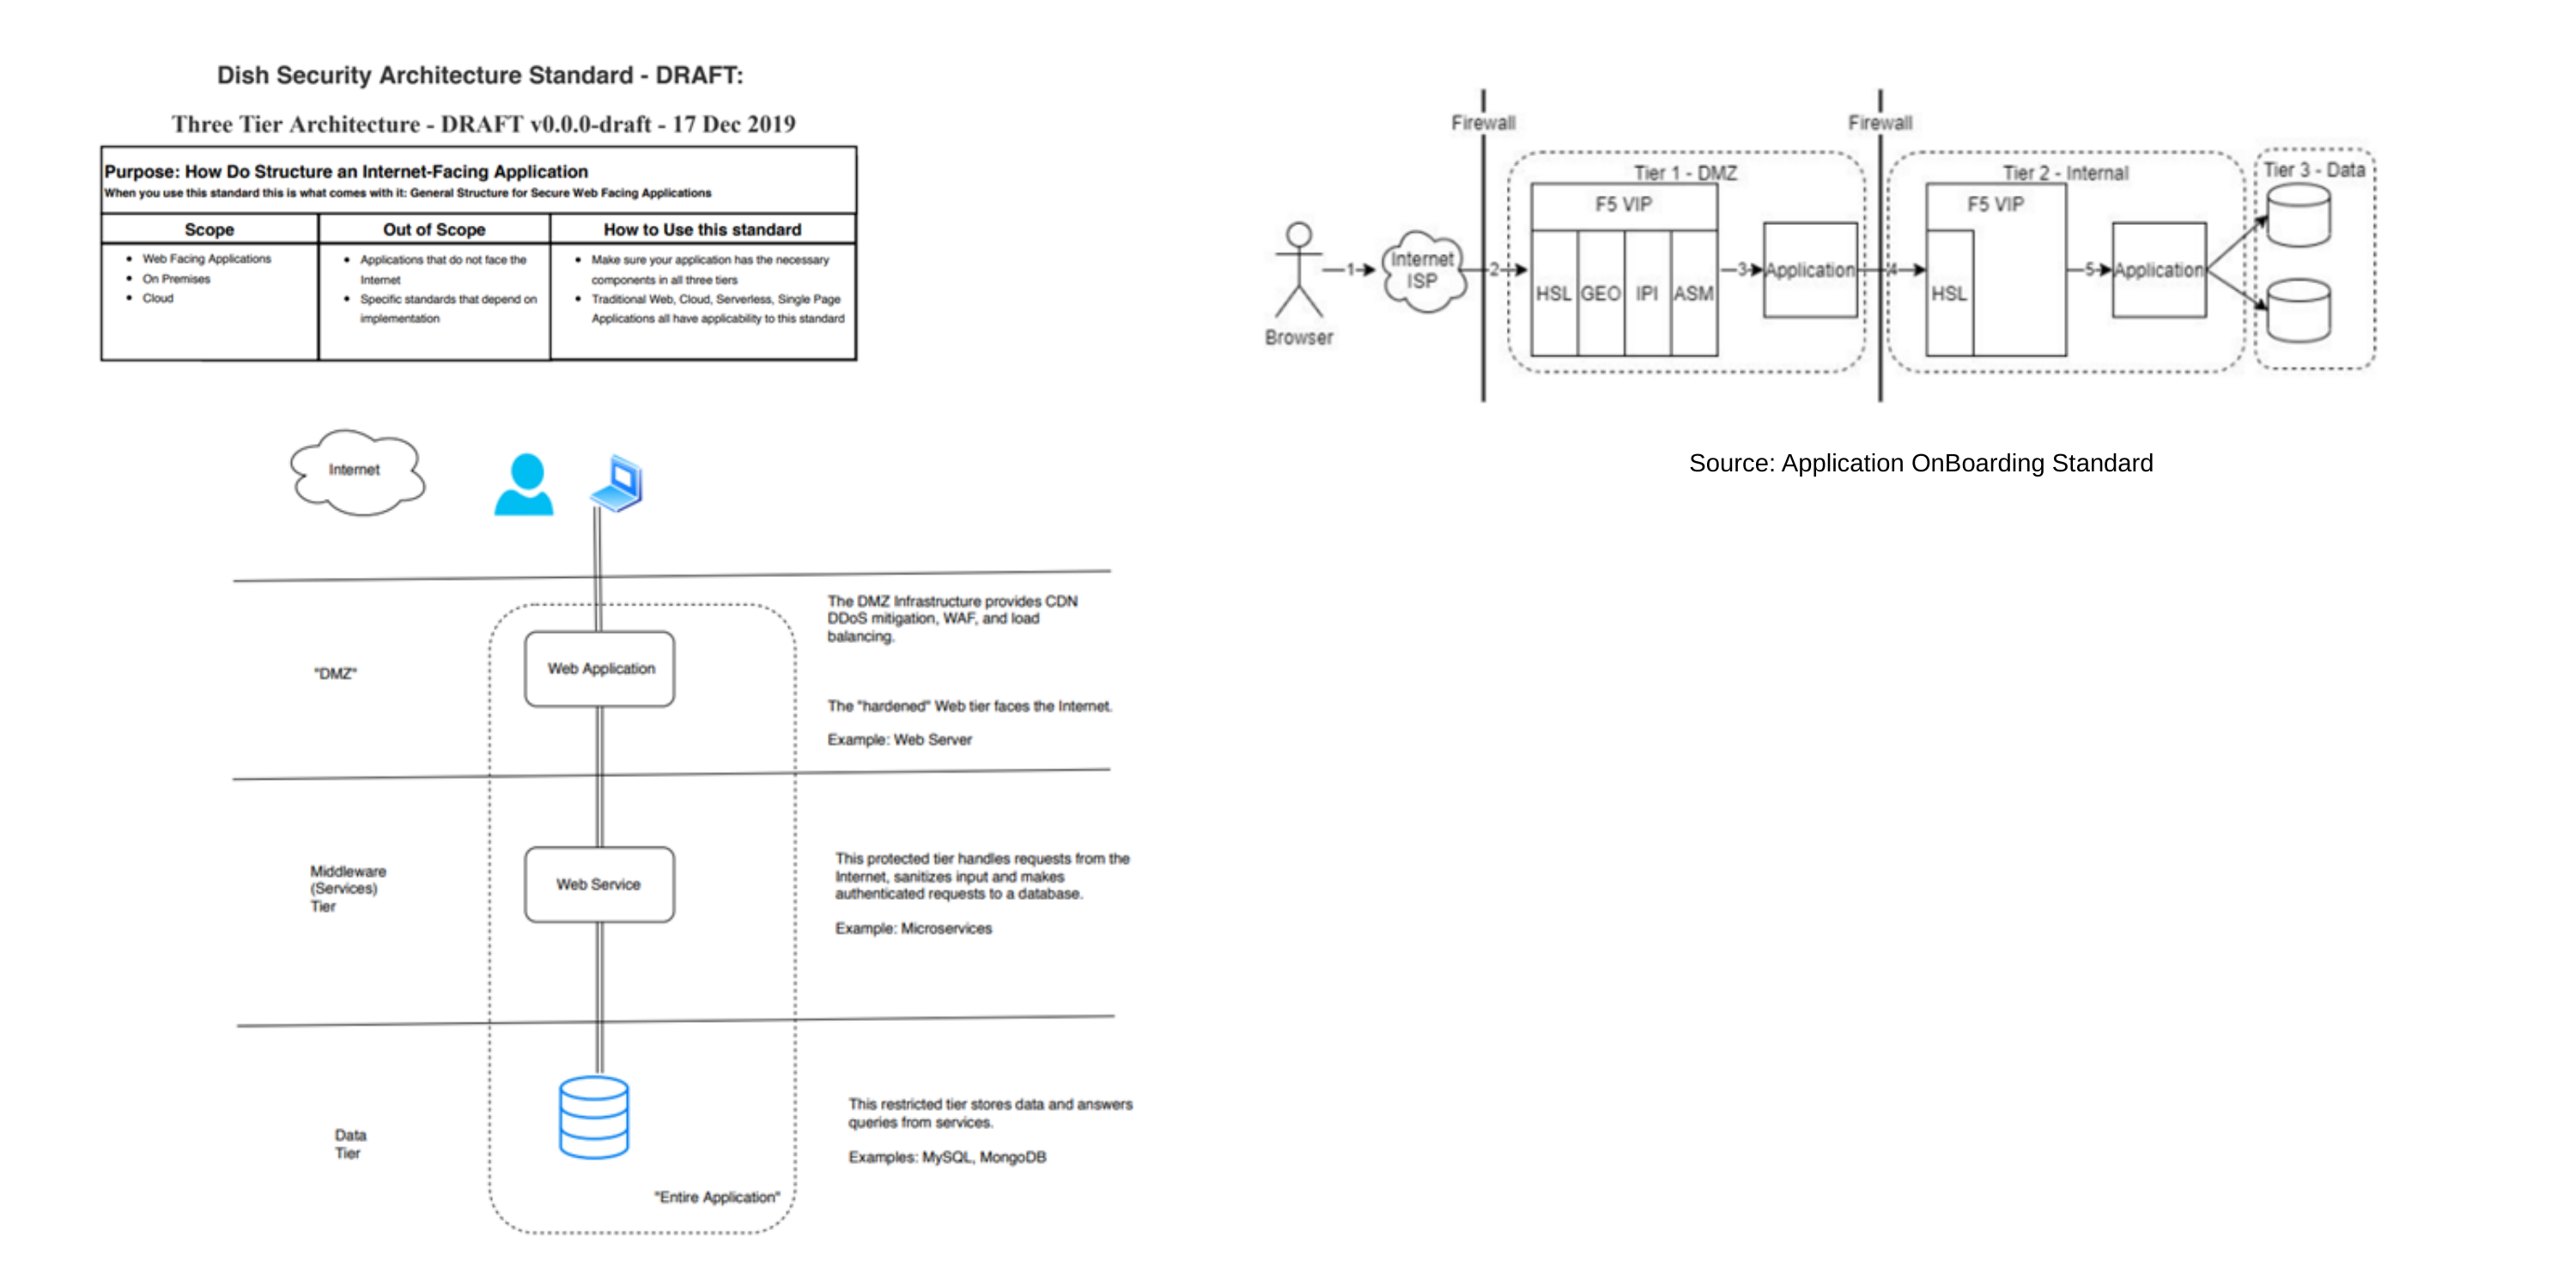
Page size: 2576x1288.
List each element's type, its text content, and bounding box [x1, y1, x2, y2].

picture [84, 57, 872, 380]
picture [1250, 67, 2416, 417]
text_box Source: Application OnBoarding Standard [1676, 434, 2188, 495]
picture [196, 403, 1176, 1252]
